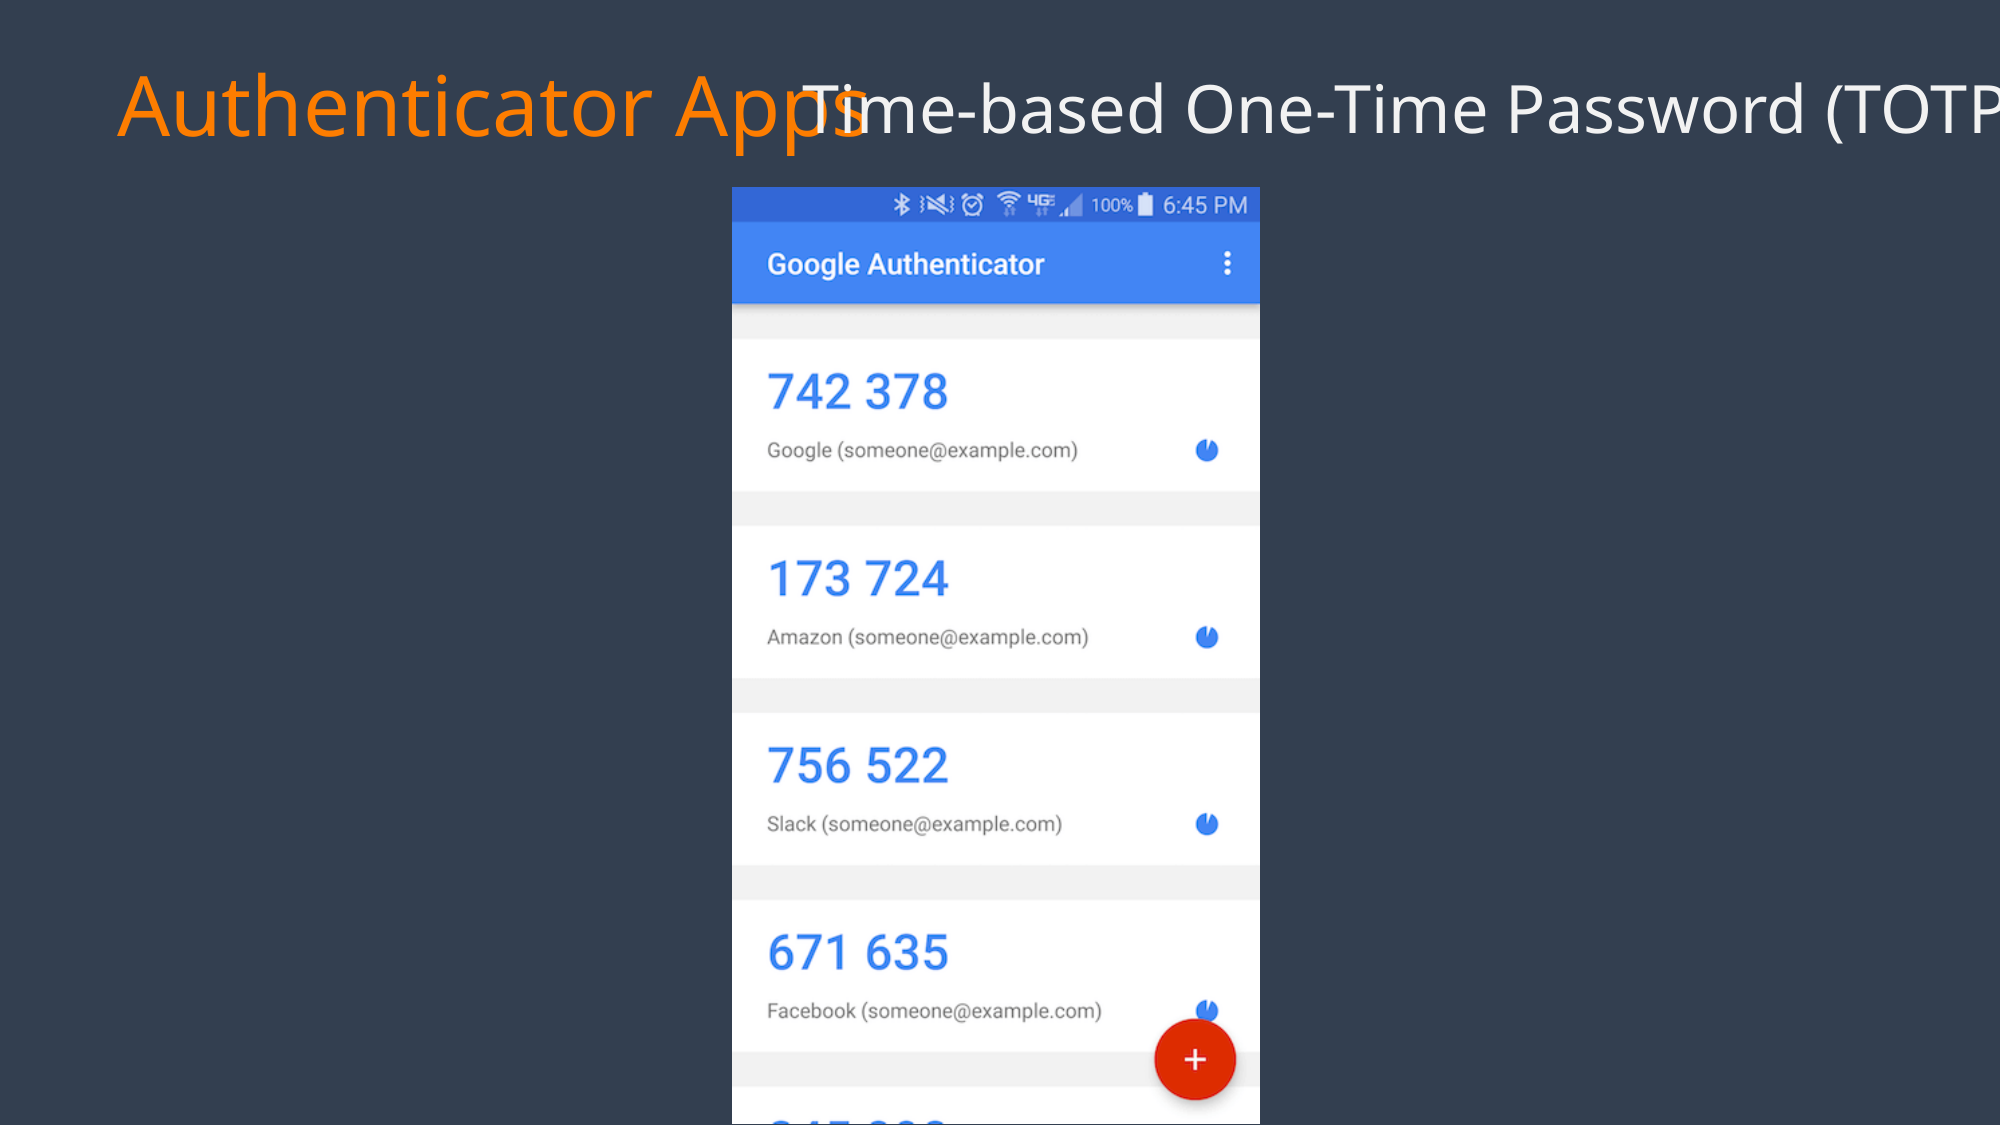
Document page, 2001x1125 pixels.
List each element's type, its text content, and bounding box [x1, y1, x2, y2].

text_box Time-based One-Time Password (TOTP) [787, 59, 2000, 155]
text_box [0, 0, 2000, 160]
picture [732, 187, 1260, 1124]
text_box Authenticator Apps [102, 45, 1150, 161]
